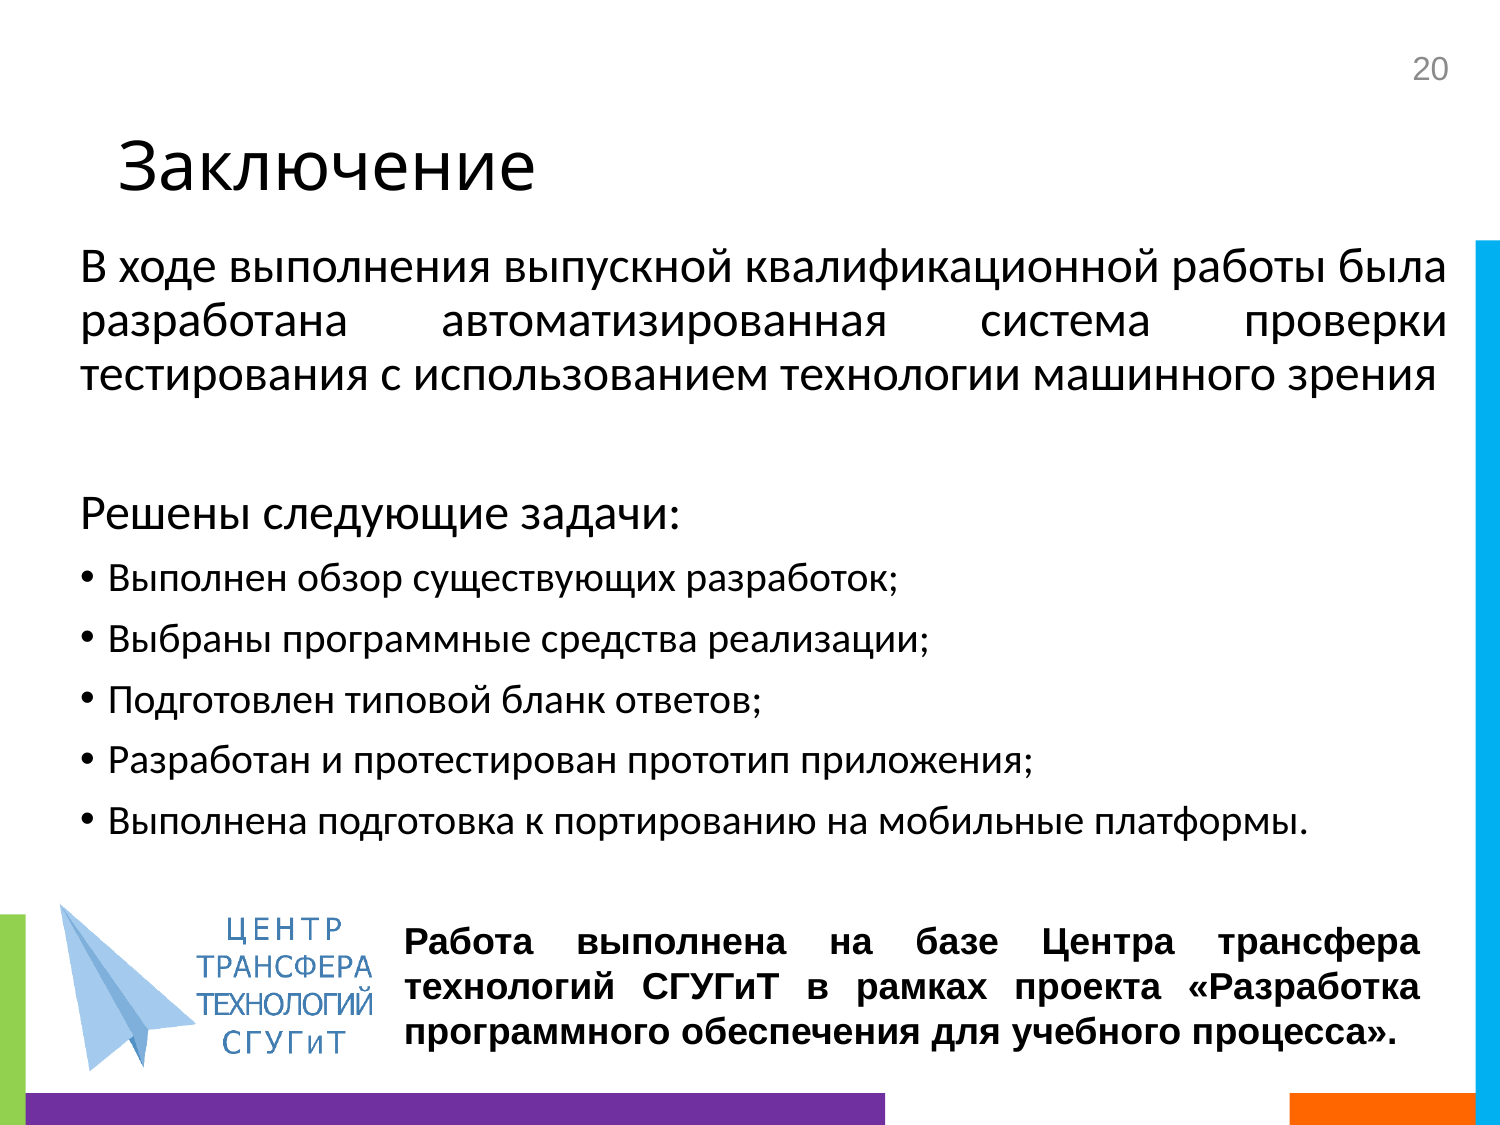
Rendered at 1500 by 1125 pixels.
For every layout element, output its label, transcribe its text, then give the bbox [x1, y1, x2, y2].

text_box [1289, 1092, 1475, 1125]
title Заключение [103, 59, 1397, 231]
text_box Работа выполнена на базе Центра трансфера технологий СГУГиТ в рамках проекта «Разработка программного обеспечения для учебного процесса». [388, 909, 1435, 1060]
text_box [0, 913, 27, 1125]
text_box [27, 1092, 886, 1125]
text_box [1475, 239, 1500, 1125]
list В ходе выполнения выпускной квалификационной работы была разработана автоматизированная система проверки тестирования с использованием технологии машинного зрения Решены следующие задачи: Выполнен обзор существующих разработок; Выбраны программные средства реализации; Подготовлен типовой бланк ответов; Разработан и протестирован прототип приложения; Выполнена подготовка к портированию на мобильные платформы. [64, 231, 1464, 893]
picture [45, 899, 381, 1075]
slide_number 20 [1126, 37, 1465, 98]
